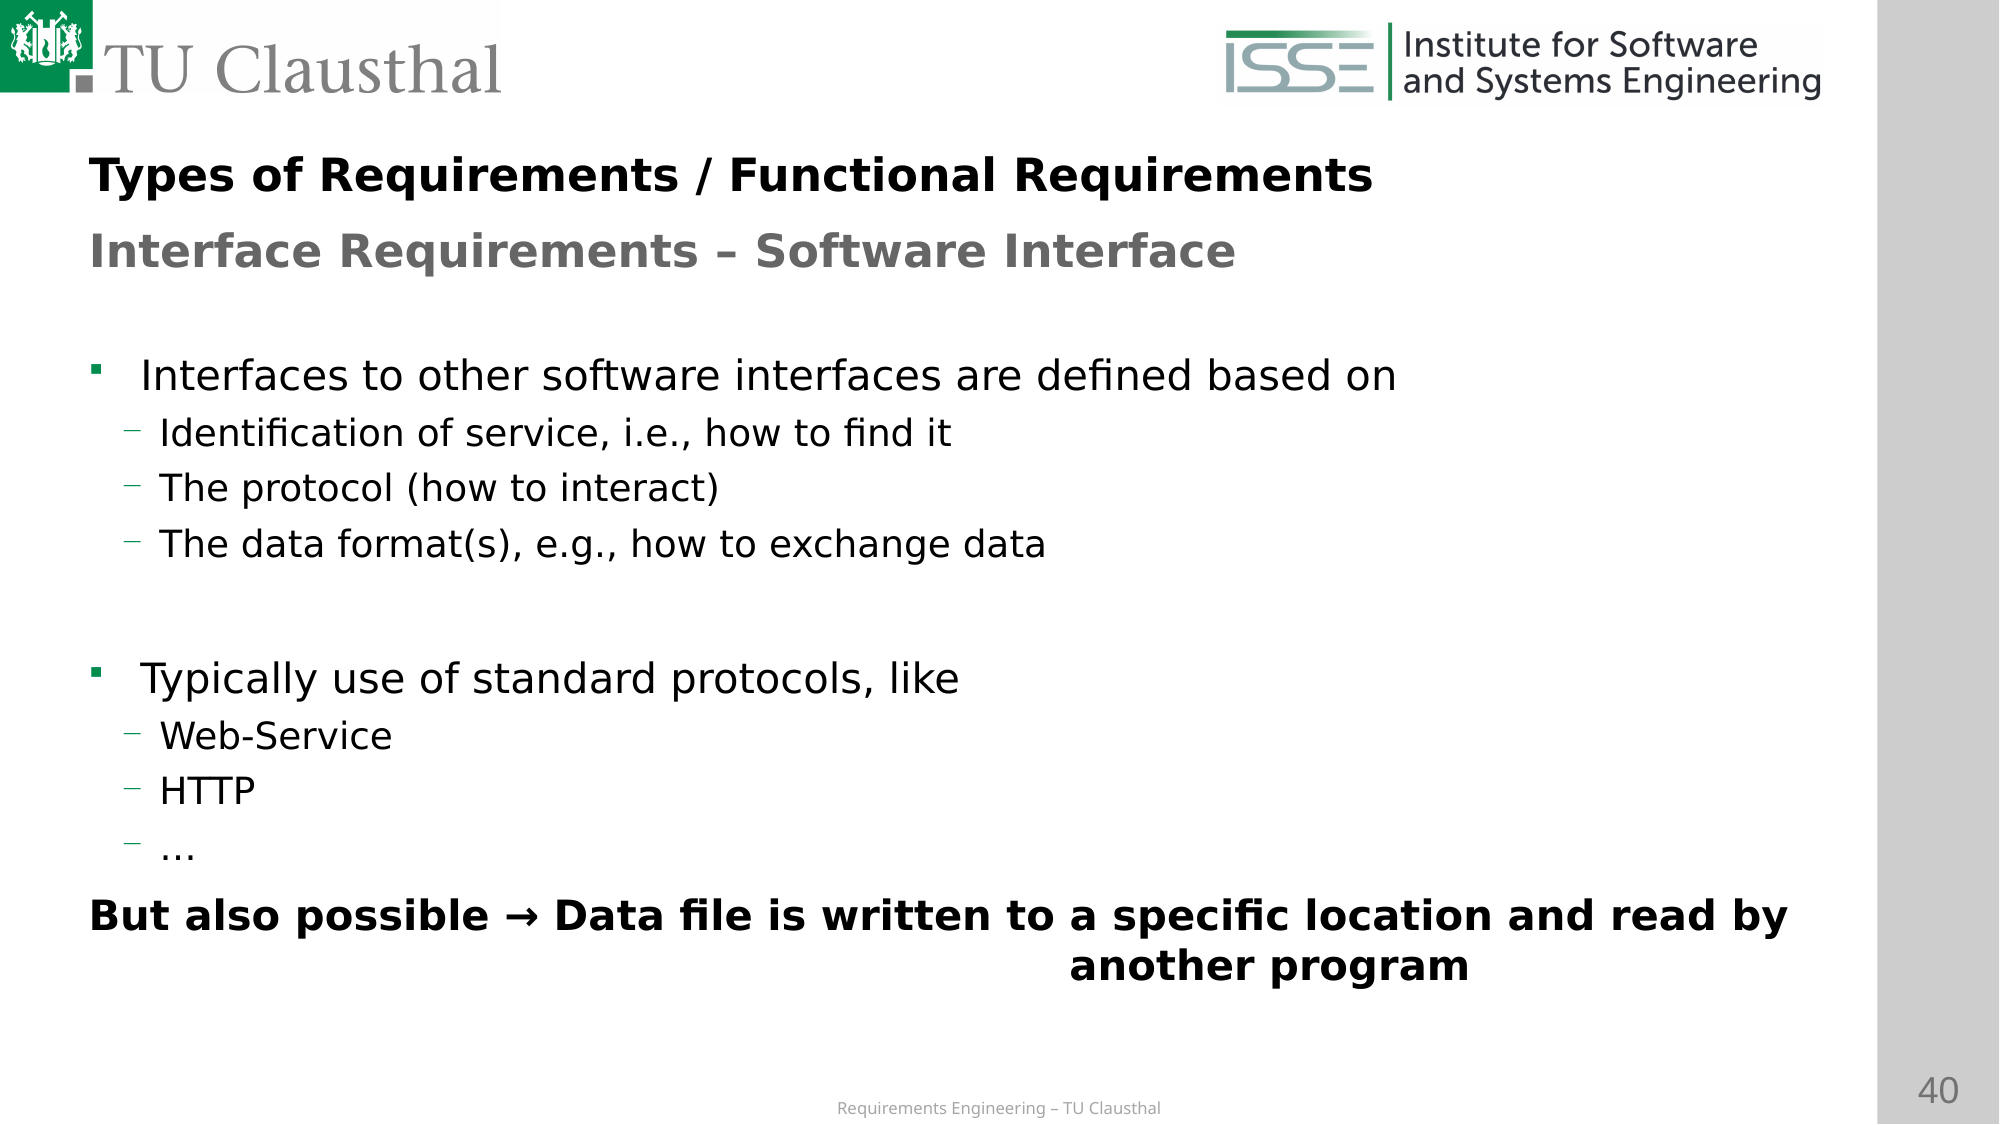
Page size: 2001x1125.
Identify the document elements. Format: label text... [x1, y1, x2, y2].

picture [0, 0, 501, 93]
text_box Types of Requirements / Functional Requirements [88, 118, 1789, 201]
text_box Interfaces to other software interfaces are defined based on Identification of service, i.e., how to find it The protocol (how to interact) The data format(s), e.g., how to exchange data Typically use of standard protocols, like Web-Service HTTP … But also possible → Data file is written to a specific location and read by another program [88, 219, 1979, 1017]
text_box Interface Requirements – Software Interface [88, 208, 1789, 290]
picture [1218, 22, 1826, 107]
